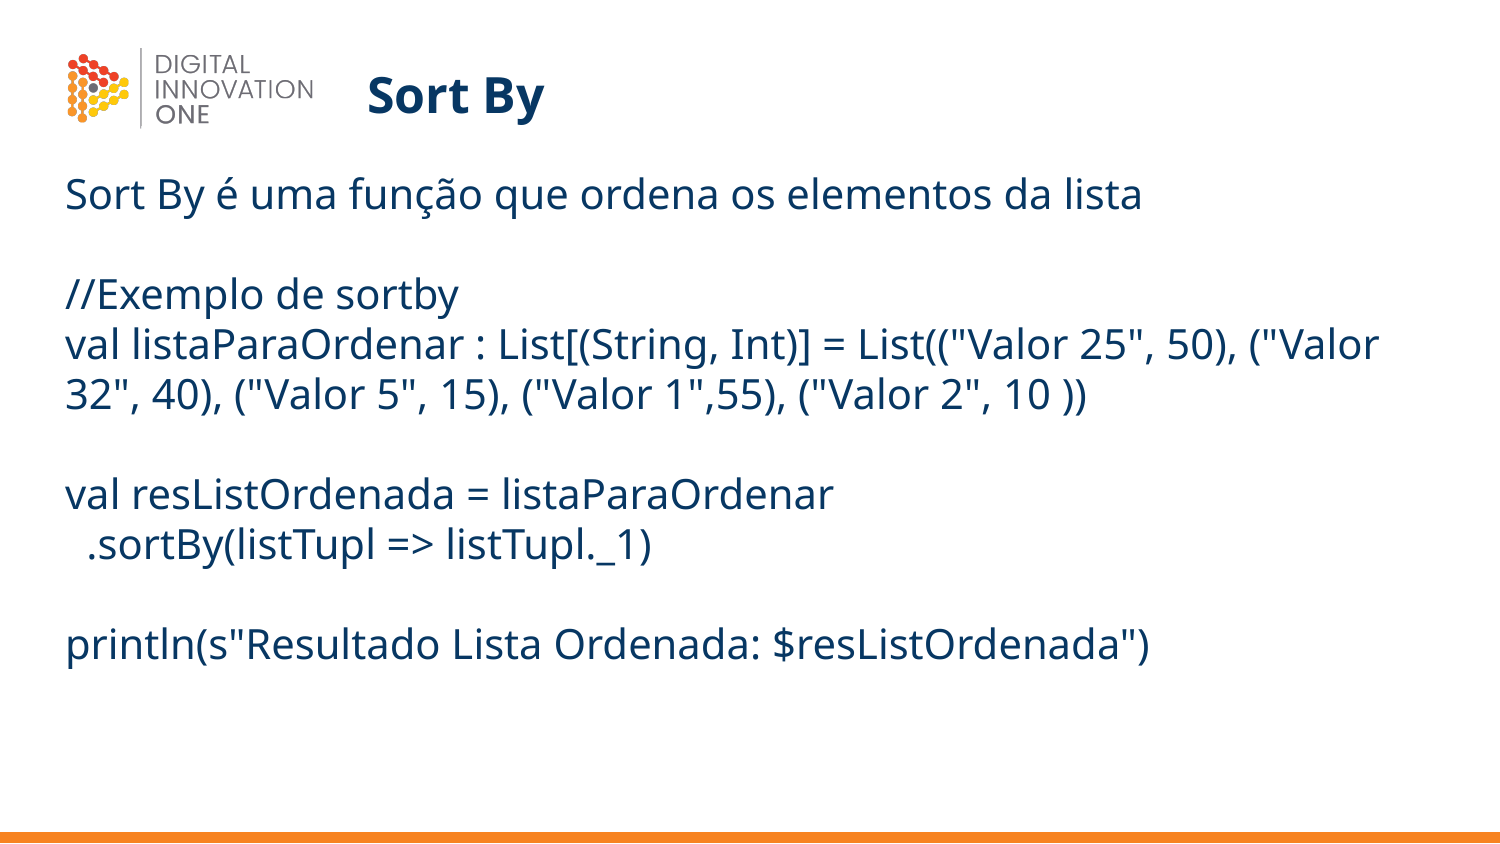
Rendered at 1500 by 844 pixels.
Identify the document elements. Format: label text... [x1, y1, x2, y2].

picture [51, 39, 330, 137]
title Sort By [352, 14, 1435, 139]
text_box Sort By é uma função que ordena os elementos da lista //Exemplo de sortby val listaParaOrdenar : List[(String, Int)] = List(("Valor 25", 50), ("Valor 32", 40), ("Valor 5", 15), ("Valor 1",55), ("Valor 2", 10 )) val resListOrdenada = listaParaOrdenar .sortBy(listTupl => listTupl._1) println(s"Resultado Lista Ordenada: $resListOrdenada") [50, 160, 1482, 675]
